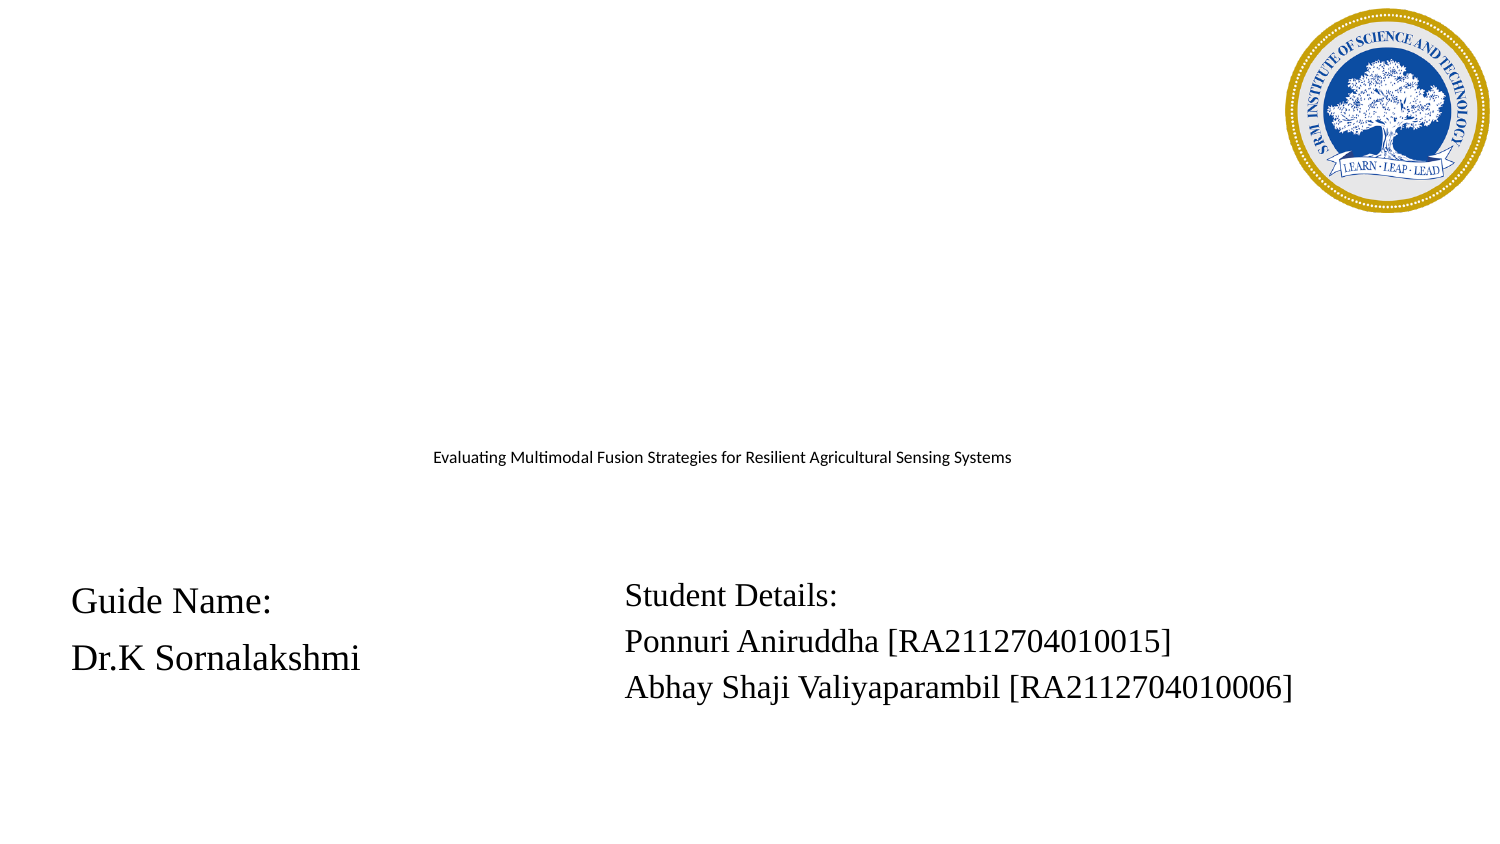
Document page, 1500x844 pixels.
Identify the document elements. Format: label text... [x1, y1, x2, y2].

subtitle Guide Name: ​ Dr.K Sornalakshmi​ [59, 575, 533, 724]
text_box Student Details:​ Ponnuri Aniruddha [RA2112704010015]​ Abhay Shaji Valiyaparambil [RA2112704010006] [609, 552, 1444, 724]
picture [1285, 8, 1491, 213]
title Evaluating Multimodal Fusion Strategies for Resilient Agricultural Sensing Systems [160, 312, 1286, 498]
